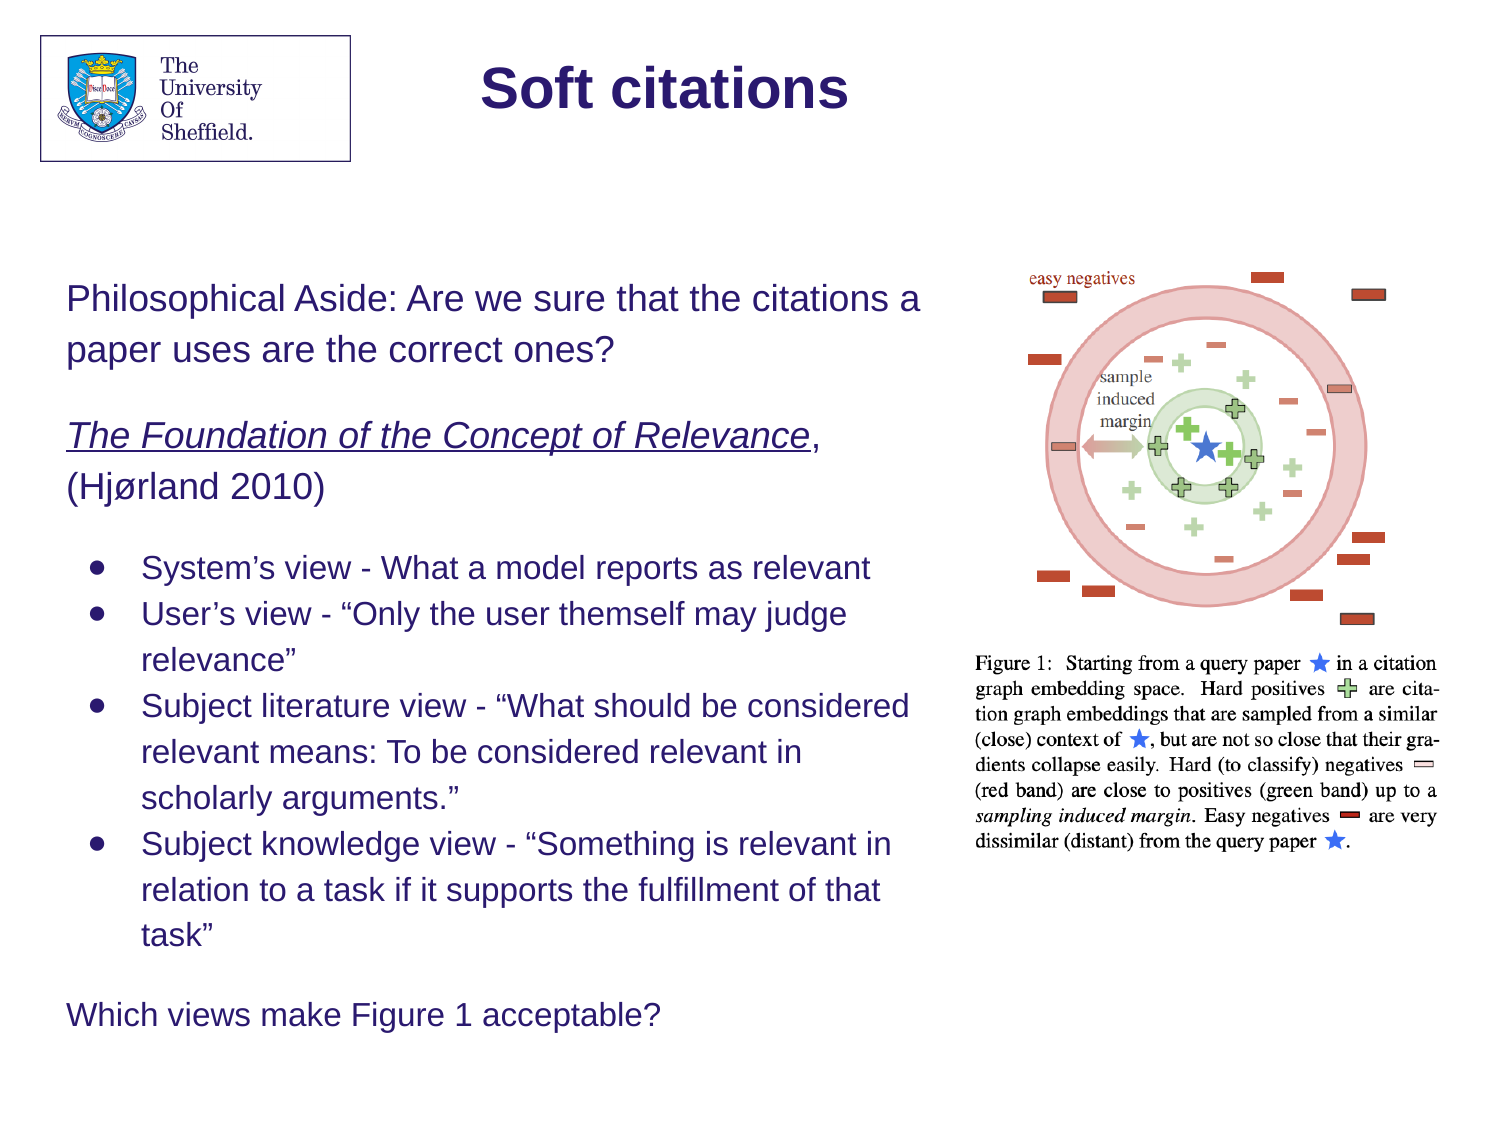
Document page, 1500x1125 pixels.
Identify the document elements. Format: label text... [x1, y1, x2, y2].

list Philosophical Aside: Are we sure that the citations a paper uses are the correct ones? The Foundation of the Concept of Relevance, (Hjørland 2010) System’s view - What a model reports as relevant User’s view - “Only the user themself may judge relevance” Subject literature view - “What should be considered relevant means: To be considered relevant in scholarly arguments.” Subject knowledge view - “Something is relevant in relation to a task if it supports the fulfillment of that task” Which views make Figure 1 acceptable? [51, 252, 938, 1000]
title Soft citations [465, 34, 1449, 161]
picture [965, 251, 1450, 867]
picture [40, 35, 351, 162]
